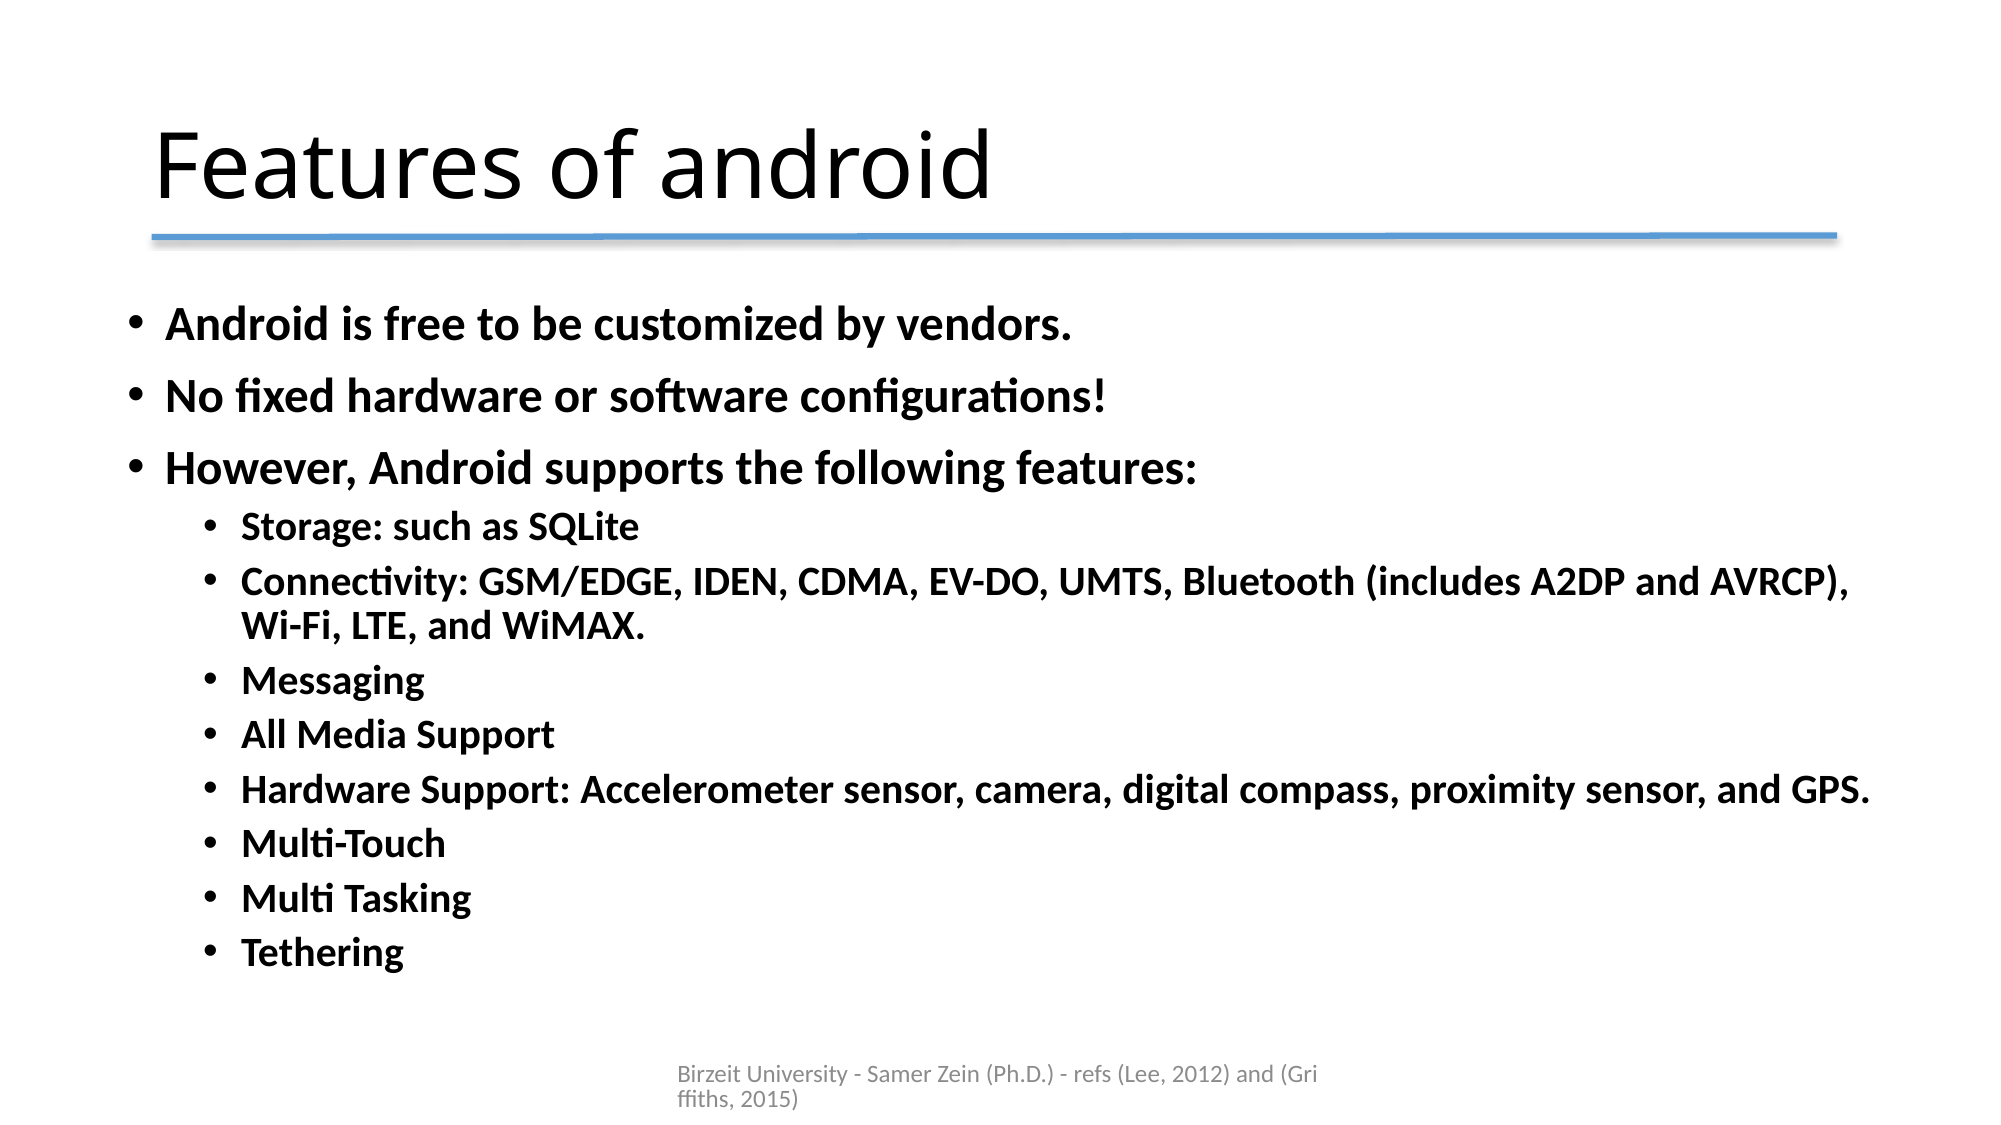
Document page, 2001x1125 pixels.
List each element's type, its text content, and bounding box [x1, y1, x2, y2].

title Features of android [137, 59, 1863, 278]
list Android is free to be customized by vendors. No fixed hardware or software configurations! However, Android supports the following features: Storage: such as SQLite Connectivity: GSM/EDGE, IDEN, CDMA, EV-DO, UMTS, Bluetooth (includes A2DP and AVRCP), Wi-Fi, LTE, and WiMAX. Messaging All Media Support Hardware Support: Accelerometer sensor, camera, digital compass, proximity sensor, and GPS. Multi-Touch Multi Tasking Tethering [112, 290, 1888, 1021]
footer Birzeit University - Samer Zein (Ph.D.) - refs (Lee, 2012) and (Griffiths, 2015) [662, 1042, 1338, 1103]
text_box [151, 232, 1838, 241]
